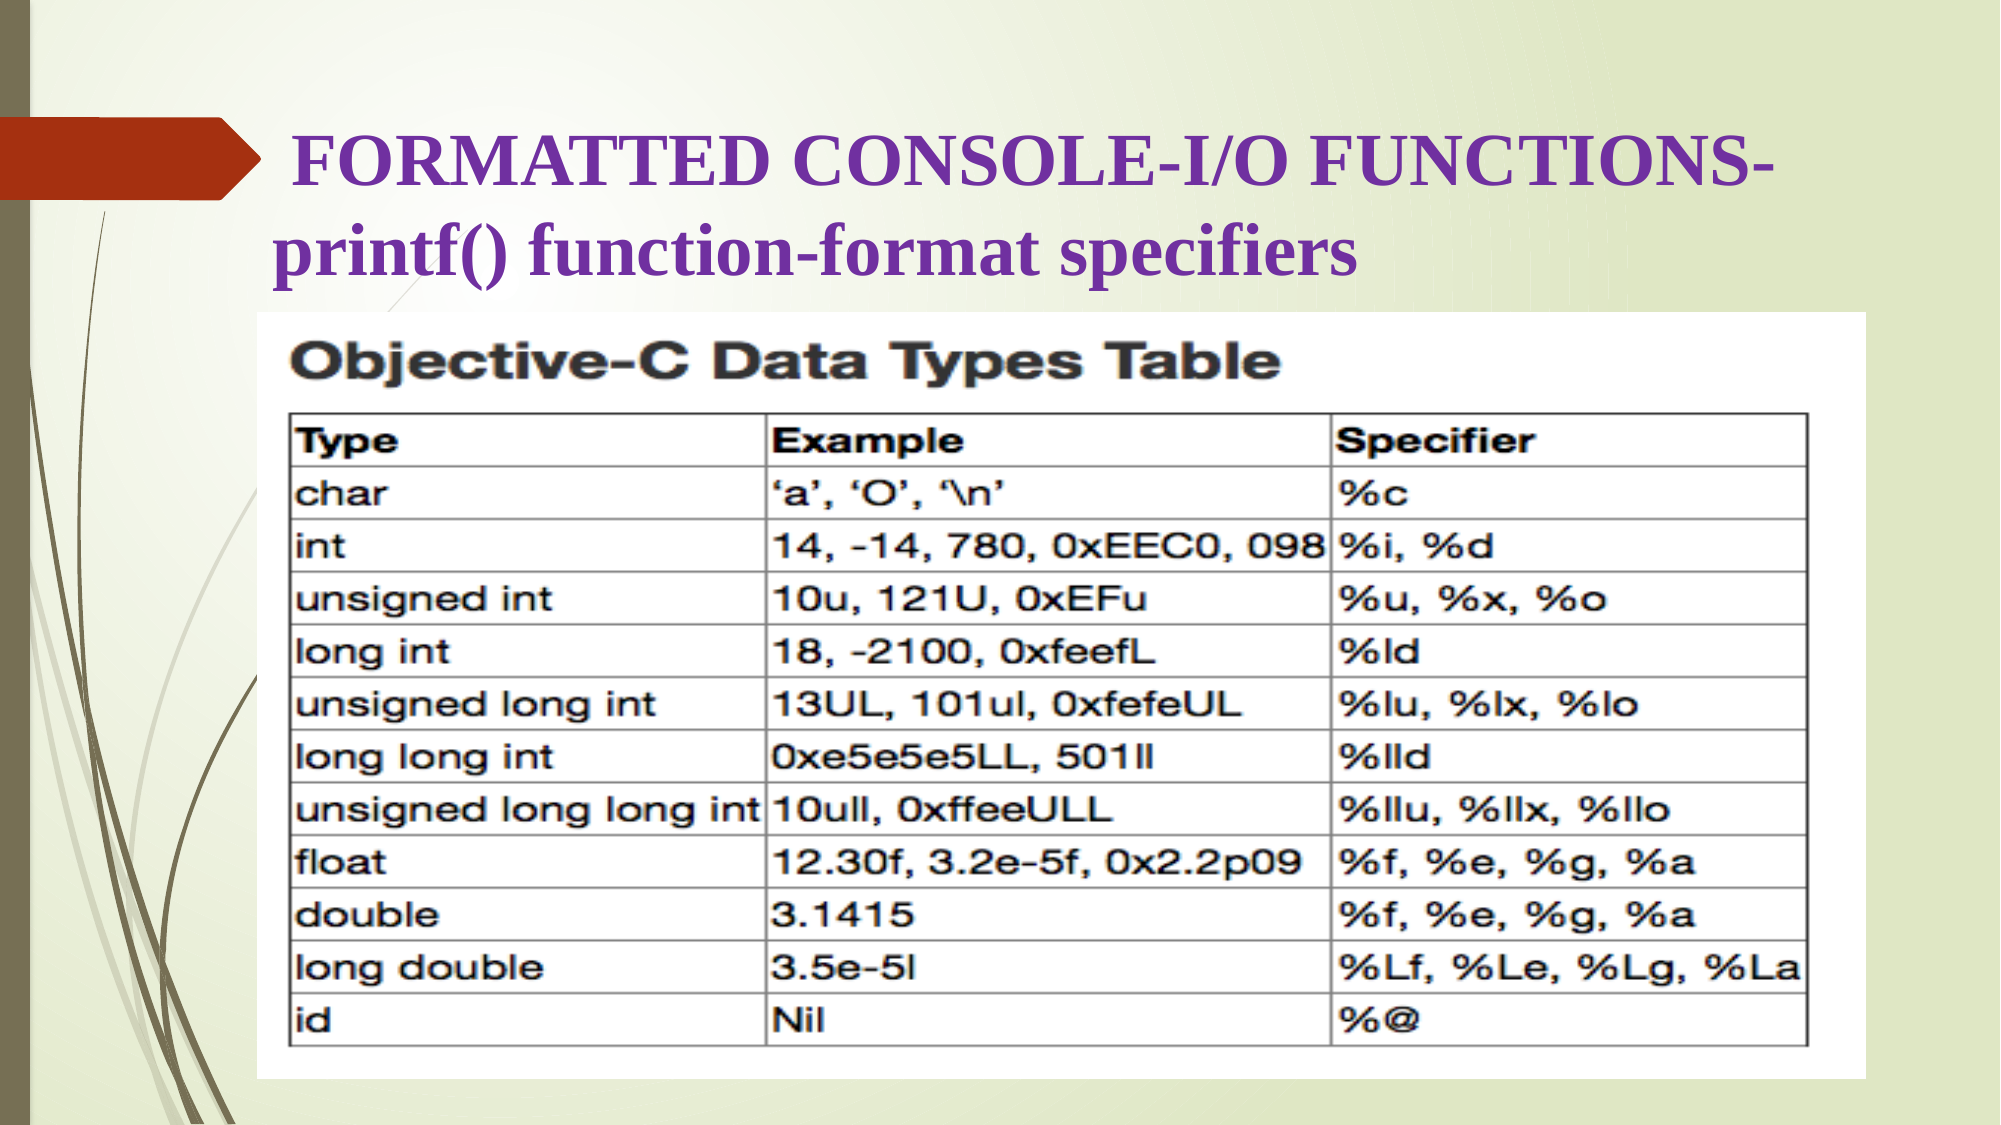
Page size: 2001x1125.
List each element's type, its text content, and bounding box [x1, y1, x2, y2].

title FORMATTED CONSOLE-I/O FUNCTIONS-printf() function-format specifiers [257, 102, 1888, 313]
picture [257, 312, 1866, 1079]
